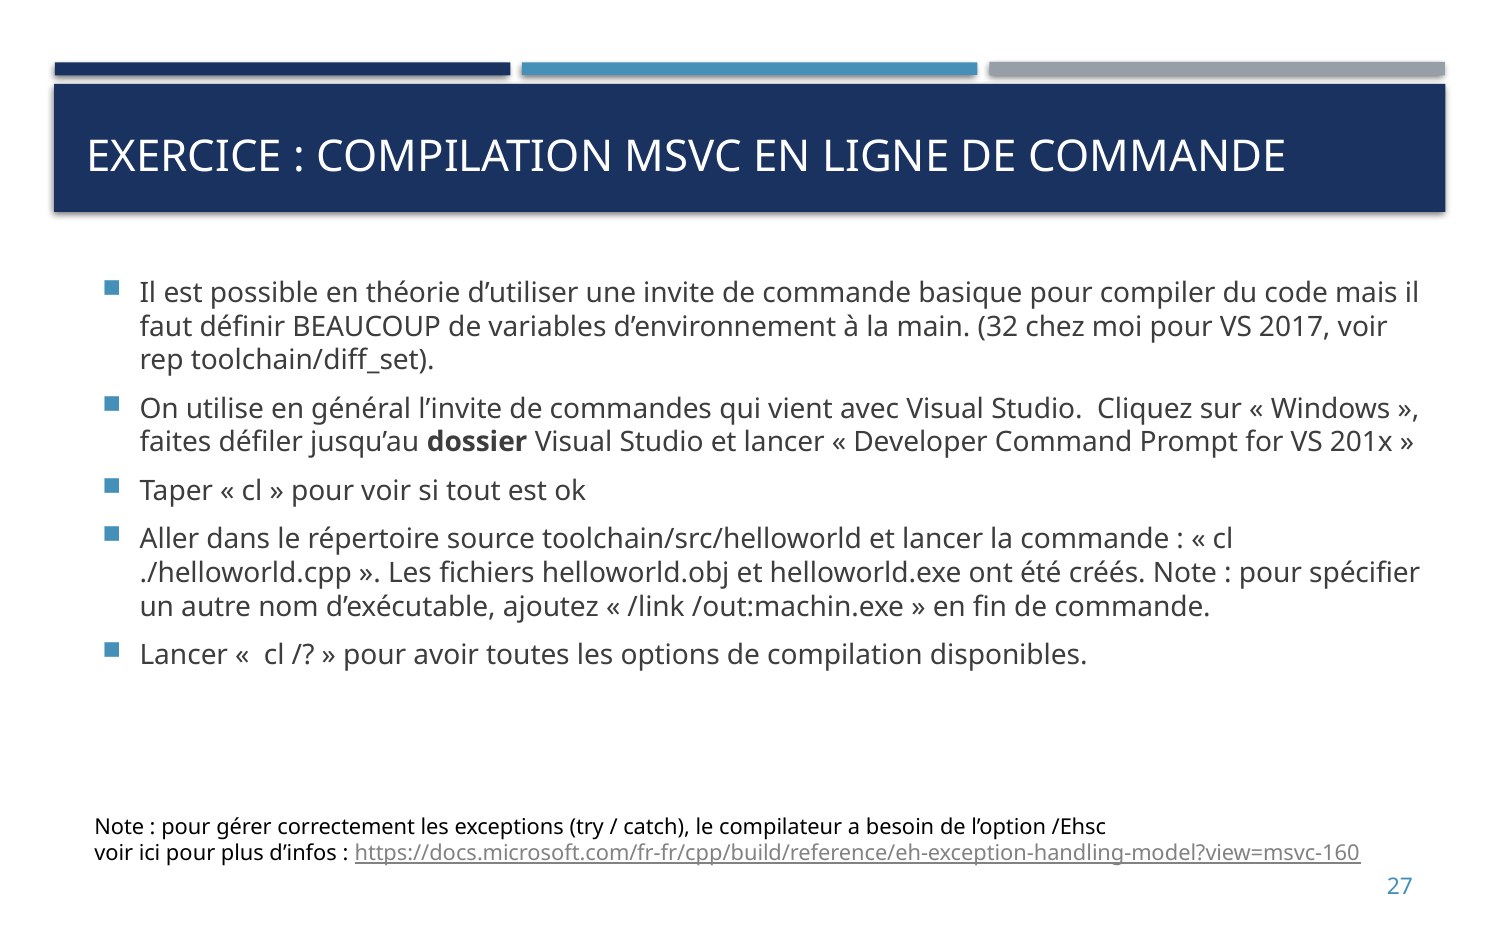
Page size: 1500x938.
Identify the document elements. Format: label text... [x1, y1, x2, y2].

slide_number 27 [1298, 861, 1429, 913]
text_box Note : pour gérer correctement les exceptions (try / catch), le compilateur a besoin de l’option /Ehsc voir ici pour plus d’infos : https://docs.microsoft.com/fr-fr/cpp/build/reference/eh-exception-handling-model?view=msvc-160 [79, 804, 1377, 876]
text_box Il est possible en théorie d’utiliser une invite de commande basique pour compiler du code mais il faut définir BEAUCOUP de variables d’environnement à la main. (32 chez moi pour VS 2017, voir rep toolchain/diff_set). On utilise en général l’invite de commandes qui vient avec Visual Studio. Cliquez sur « Windows », faites défiler jusqu’au dossier Visual Studio et lancer « Developer Command Prompt for VS 201x » Taper « cl » pour voir si tout est ok Aller dans le répertoire source toolchain/src/helloworld et lancer la commande : « cl ./helloworld.cpp ». Les fichiers helloworld.obj et helloworld.exe ont été créés. Note : pour spécifier un autre nom d’exécutable, ajoutez « /link /out:machin.exe » en fin de commande. Lancer « cl /? » pour avoir toutes les options de compilation disponibles. [86, 267, 1444, 694]
title Exercice : compilation msvc en ligne de commande [71, 95, 1429, 189]
